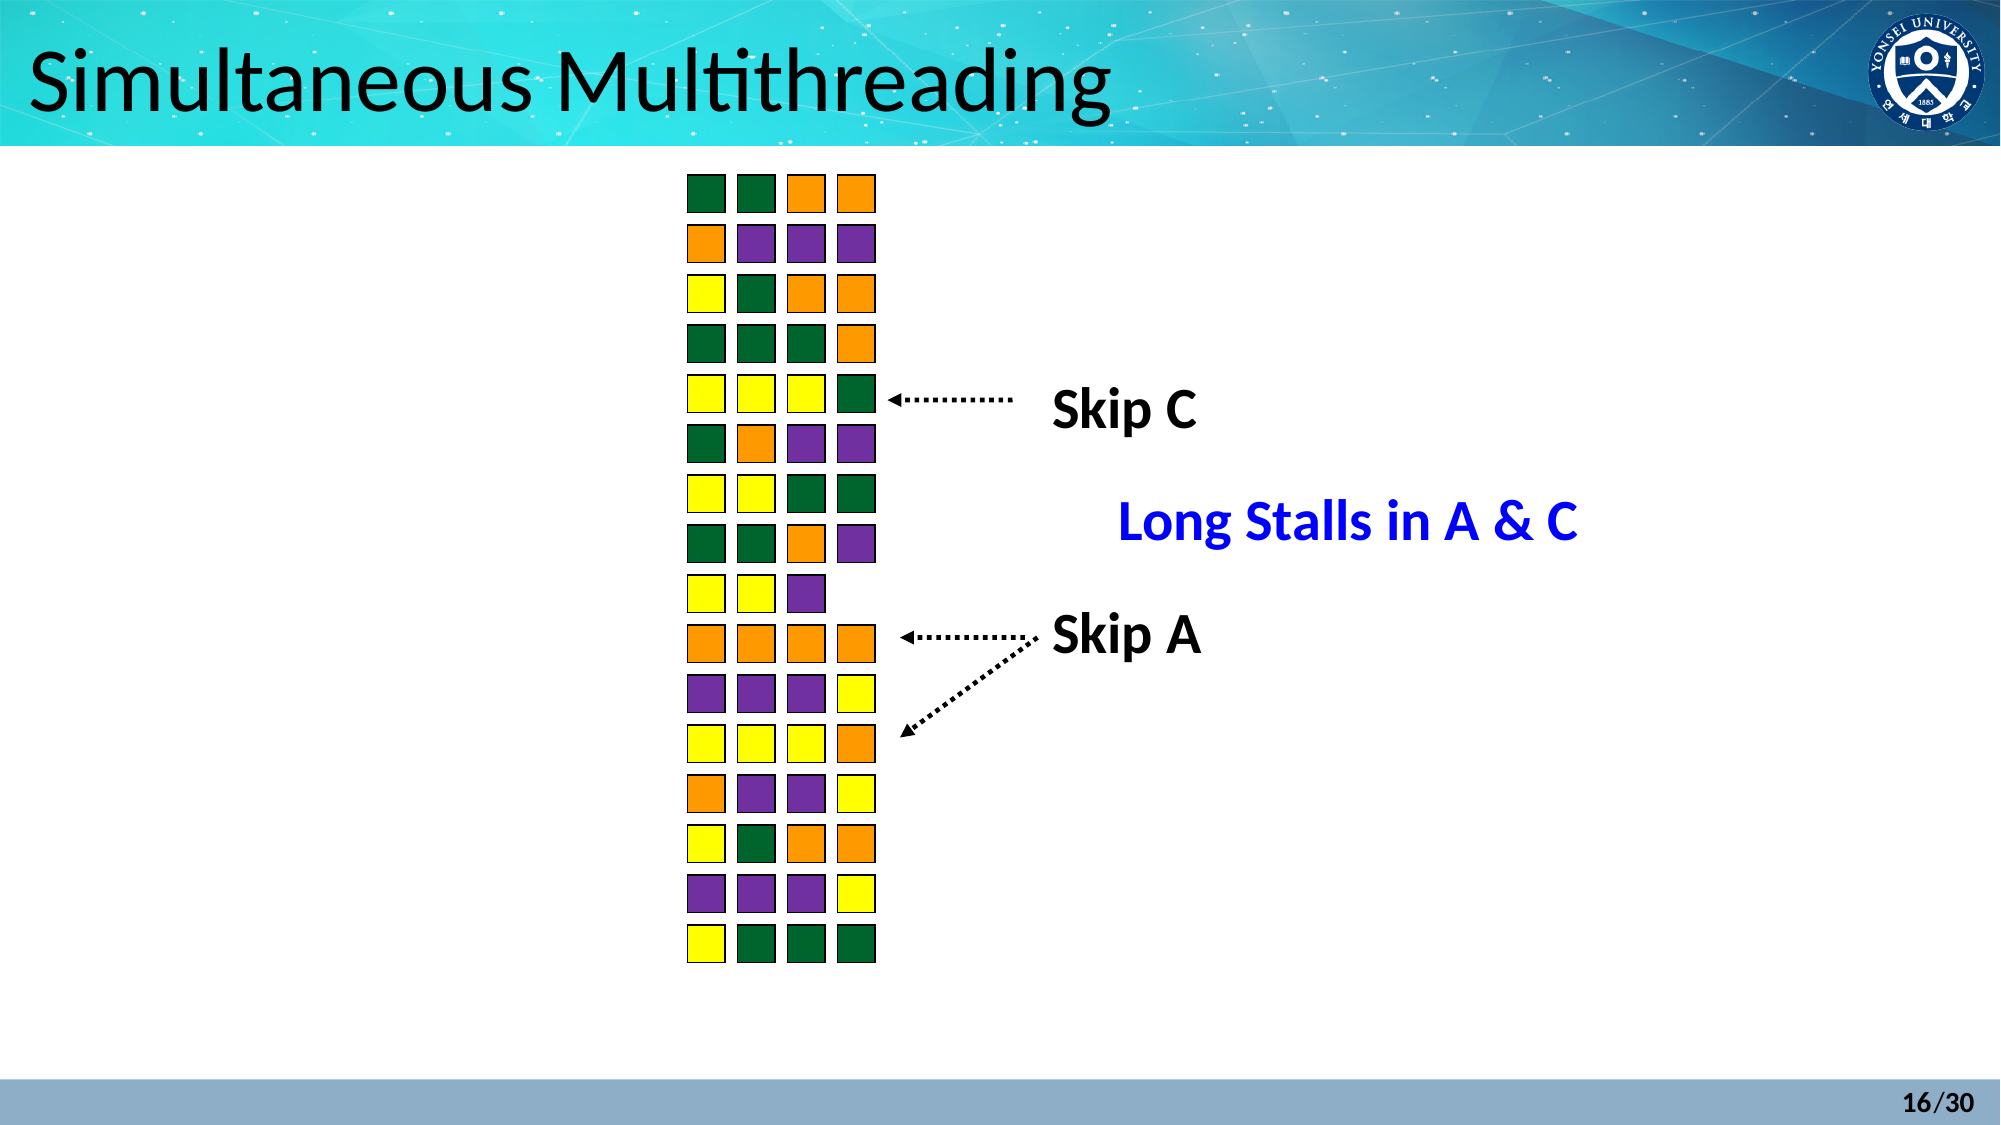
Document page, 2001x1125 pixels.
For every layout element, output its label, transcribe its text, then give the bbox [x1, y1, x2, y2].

title Simultaneous Multithreading [14, 24, 1739, 138]
text_box [737, 275, 775, 313]
text_box [837, 825, 875, 863]
text_box [887, 393, 902, 407]
text_box [787, 774, 825, 813]
text_box [737, 375, 775, 413]
text_box [787, 675, 825, 713]
text_box Skip C [1037, 362, 1275, 448]
text_box [687, 675, 725, 713]
text_box [837, 924, 875, 963]
text_box [687, 275, 725, 313]
text_box [737, 924, 775, 963]
text_box [687, 525, 725, 563]
slide_number 16 [1496, 1070, 1947, 1125]
text_box [787, 474, 825, 513]
text_box [837, 474, 875, 513]
text_box [787, 525, 825, 563]
text_box [787, 624, 825, 663]
text_box [787, 725, 825, 763]
text_box Skip A [1037, 587, 1275, 673]
text_box [837, 725, 875, 763]
text_box [787, 224, 825, 263]
text_box [787, 575, 825, 613]
text_box Long Stalls in A & C [1103, 474, 1594, 560]
text_box [837, 224, 875, 263]
text_box [837, 174, 875, 213]
text_box [737, 675, 775, 713]
text_box [687, 875, 725, 913]
text_box [737, 474, 775, 513]
text_box [687, 224, 725, 263]
text_box [837, 275, 875, 313]
text_box [837, 675, 875, 713]
text_box [687, 474, 725, 513]
text_box [737, 174, 775, 213]
text_box [687, 425, 725, 463]
text_box [737, 875, 775, 913]
text_box [687, 375, 725, 413]
text_box [737, 825, 775, 863]
text_box [737, 224, 775, 263]
text_box [687, 924, 725, 963]
text_box [900, 631, 914, 644]
text_box [687, 575, 725, 613]
text_box [687, 825, 725, 863]
text_box [837, 875, 875, 913]
text_box [737, 425, 775, 463]
text_box [837, 774, 875, 813]
text_box [737, 575, 775, 613]
text_box [787, 275, 825, 313]
text_box [737, 725, 775, 763]
text_box [787, 324, 825, 363]
text_box [687, 624, 725, 663]
text_box [737, 324, 775, 363]
text_box [837, 525, 875, 563]
text_box [687, 725, 725, 763]
text_box [787, 425, 825, 463]
text_box [687, 174, 725, 213]
picture [0, 0, 2001, 168]
text_box [787, 875, 825, 913]
text_box [900, 725, 914, 738]
text_box [837, 324, 875, 363]
text_box [737, 624, 775, 663]
text_box [737, 525, 775, 563]
text_box [787, 375, 825, 413]
text_box [787, 825, 825, 863]
text_box [687, 774, 725, 813]
text_box [737, 774, 775, 813]
text_box [787, 924, 825, 963]
text_box [687, 324, 725, 363]
text_box [837, 375, 875, 413]
text_box [837, 425, 875, 463]
text_box [837, 624, 875, 663]
text_box [787, 174, 825, 213]
